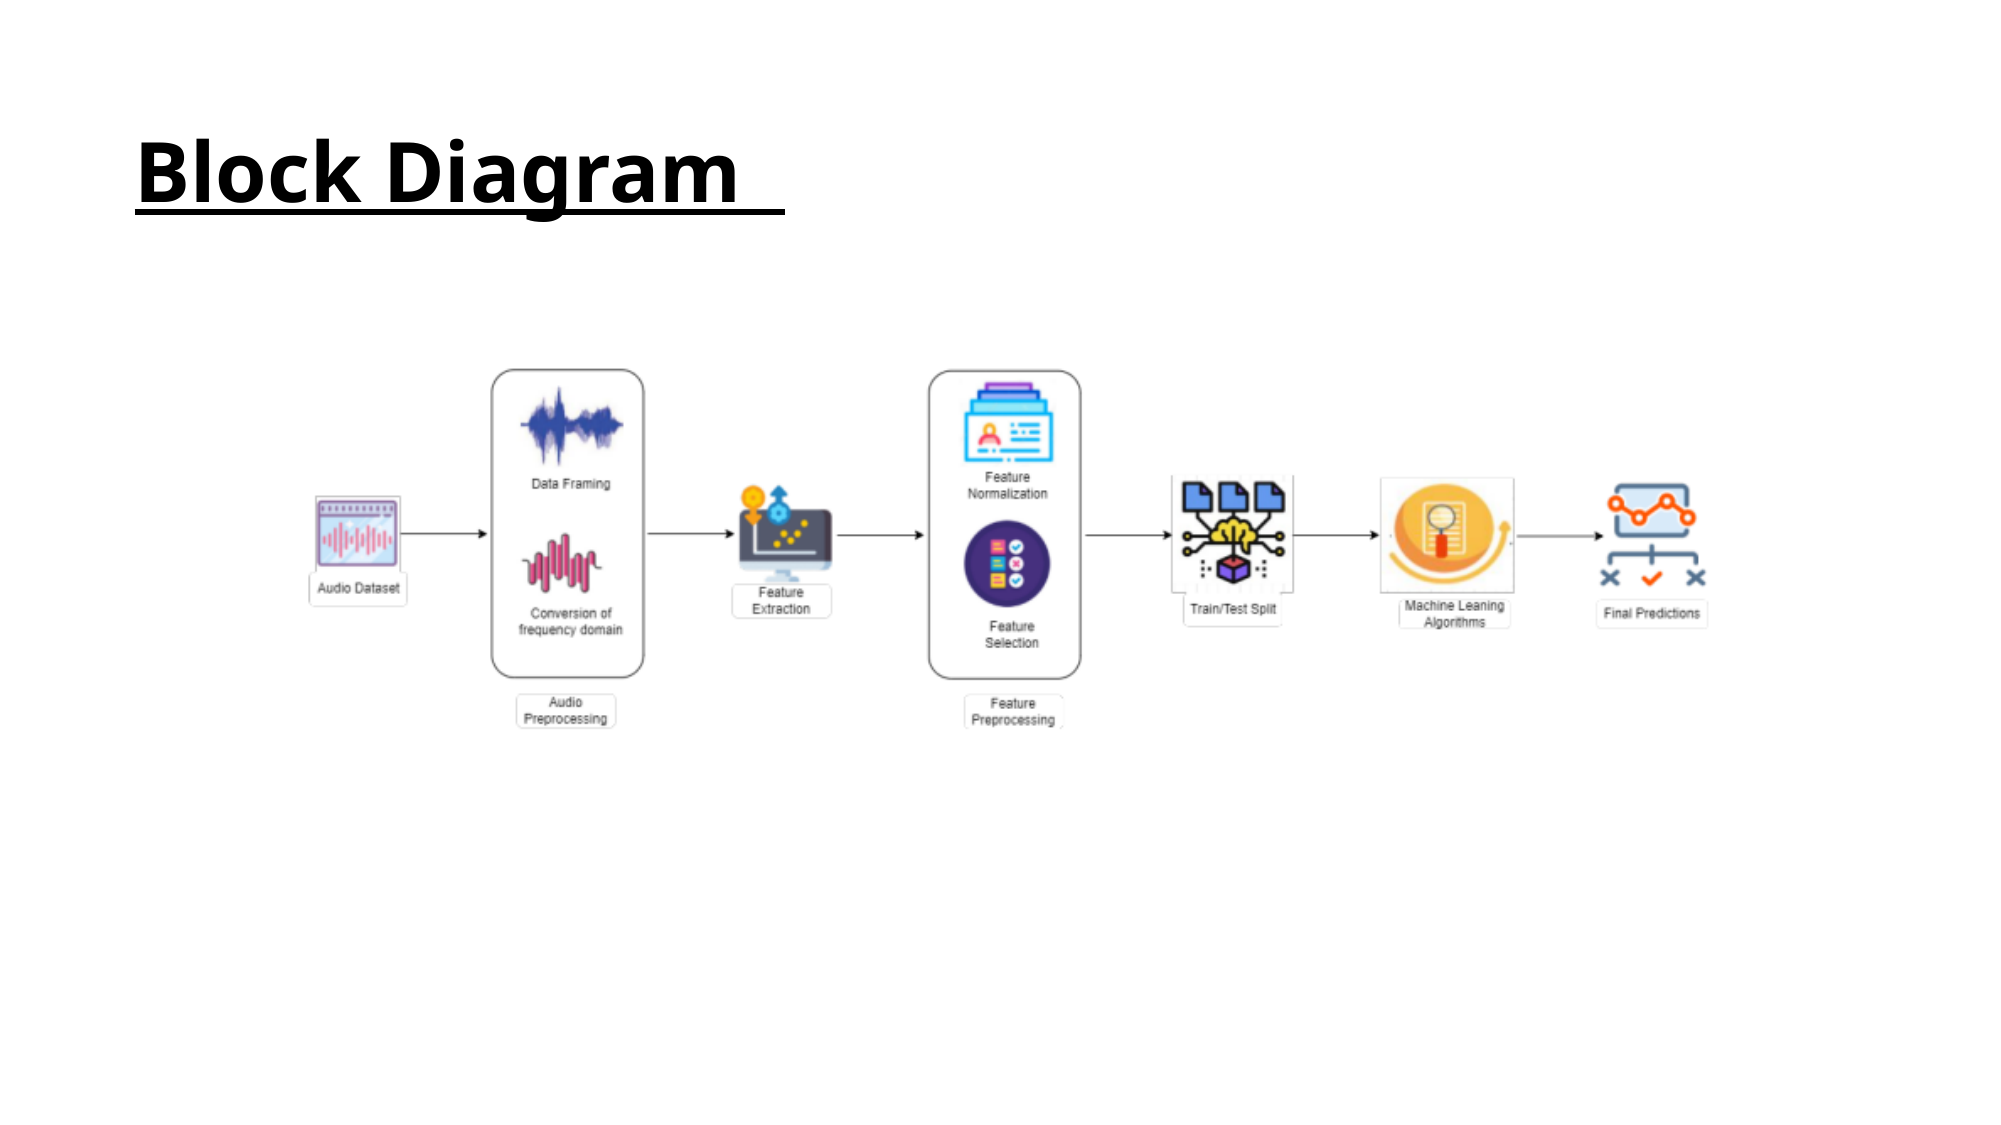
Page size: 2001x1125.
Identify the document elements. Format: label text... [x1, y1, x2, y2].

title Block Diagram [119, 82, 1620, 229]
picture [302, 342, 1788, 758]
